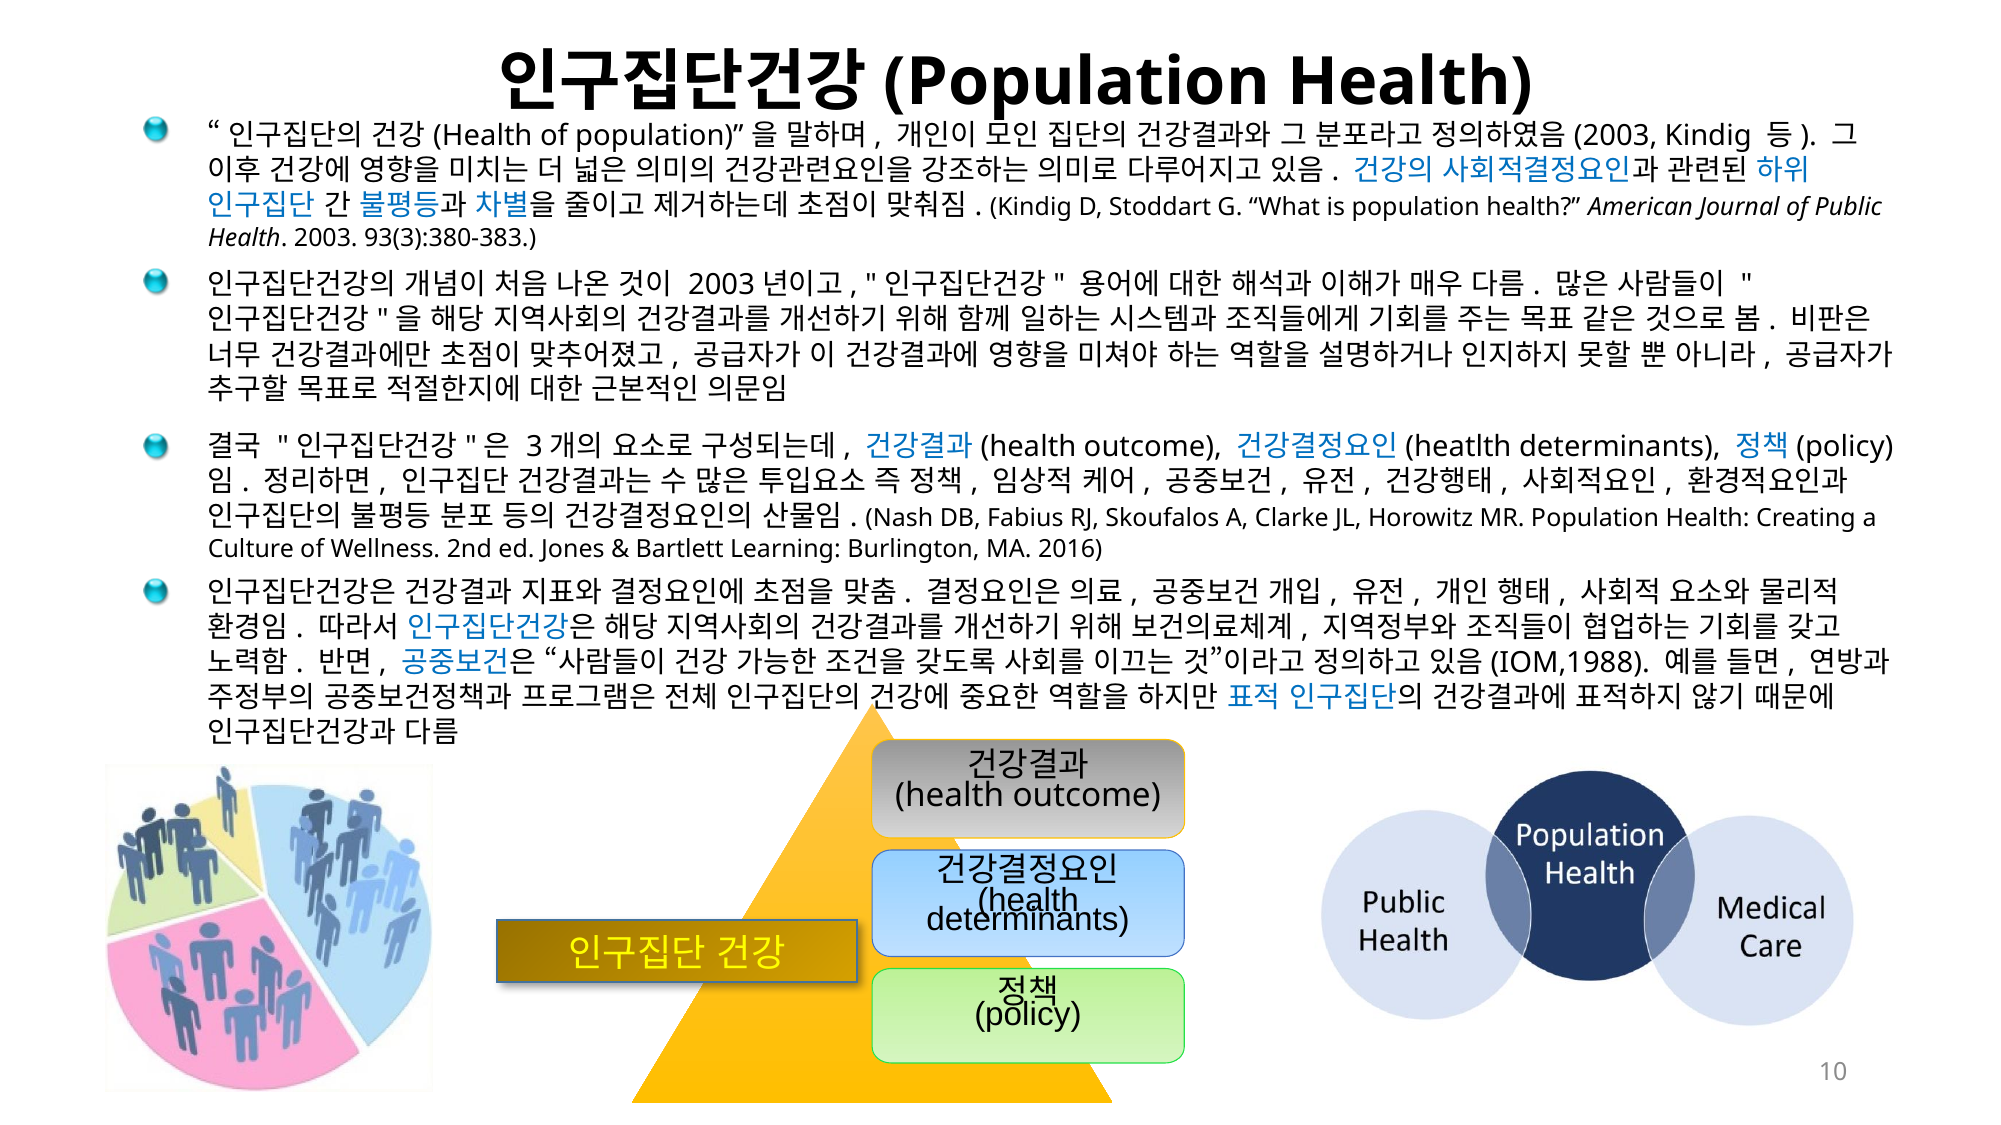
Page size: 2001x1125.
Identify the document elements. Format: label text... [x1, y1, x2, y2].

text_box 인구집단건강은 건강결과 지표와 결정요인에 초점을 맞춤. 결정요인은 의료, 공중보건 개입, 유전, 개인 행태, 사회적 요소와 물리적 환경임. 따라서 인구집단건강은 해당 지역사회의 건강결과를 개선하기 위해 보건의료체계, 지역정부와 조직들이 협업하는 기회를 갖고 노력함. 반면, 공중보건은 “사람들이 건강 가능한 조건을 갖도록 사회를 이끄는 것”이라고 정의하고 있음(IOM,1988). 예를 들면, 연방과 주정부의 공중보건정책과 프로그램은 전체 인구집단의 건강에 중요한 역할을 하지만 표적 인구집단의 건강결과에 표적하지 않기 때문에 인구집단건강과 다름 [192, 579, 1922, 742]
picture [143, 577, 171, 607]
title 인구집단건강(Population Health) [143, 16, 1907, 150]
text_box 건강결정요인 (health determinants) [871, 849, 1185, 958]
picture [143, 115, 171, 145]
picture [1256, 761, 1931, 1043]
text_box [632, 742, 1113, 1103]
slide_number 10 [1412, 1043, 1863, 1103]
text_box 결국 "인구집단건강"은 3개의 요소로 구성되는데, 건강결과(health outcome), 건강결정요인(heatlth determinants), 정책(policy) 임. 정리하면, 인구집단 건강결과는 수 많은 투입요소 즉 정책, 임상적 케어, 공중보건, 유전, 건강행태, 사회적요인, 환경적요인과 인구집단의 불평등 분포 등의 건강결정요인의 산물임. (Nash DB, Fabius RJ, Skoufalos A, Clarke JL, Horowitz MR. Population Health: Creating a Culture of Wellness. 2nd ed. Jones & Bartlett Learning: Burlington, MA. 2016) [192, 431, 1934, 558]
text_box 정책 (policy) [871, 967, 1185, 1064]
picture [143, 267, 171, 297]
text_box 건강결과 (health outcome) [871, 742, 1186, 839]
text_box 인구집단 건강 [496, 919, 858, 983]
text_box 인구집단건강의 개념이 처음 나온 것이 2003년이고, "인구집단건강" 용어에 대한 해석과 이해가 매우 다름. 많은 사람들이 "인구집단건강"을 해당 지역사회의 건강결과를 개선하기 위해 함께 일하는 시스템과 조직들에게 기회를 주는 목표 같은 것으로 봄. 비판은 너무 건강결과에만 초점이 맞추어졌고, 공급자가 이 건강결과에 영향을 미쳐야 하는 역할을 설명하거나 인지하지 못할 뿐 아니라, 공급자가 추구할 목표로 적절한지에 대한 근본적인 의문임 [192, 267, 1934, 404]
picture [105, 764, 433, 1092]
picture [143, 432, 171, 462]
text_box “인구집단의 건강(Health of population)”을 말하며, 개인이 모인 집단의 건강결과와 그 분포라고 정의하였음(2003, Kindig 등). 그 이후 건강에 영향을 미치는 더 넓은 의미의 건강관련요인을 강조하는 의미로 다루어지고 있음. 건강의 사회적결정요인과 관련된 하위 인구집단 간 불평등과 차별을 줄이고 제거하는데 초점이 맞춰짐. (Kindig D, Stoddart G. “What is population health?” American Journal of Public Health. 2003. 93(3):380-383.) [192, 120, 1934, 248]
